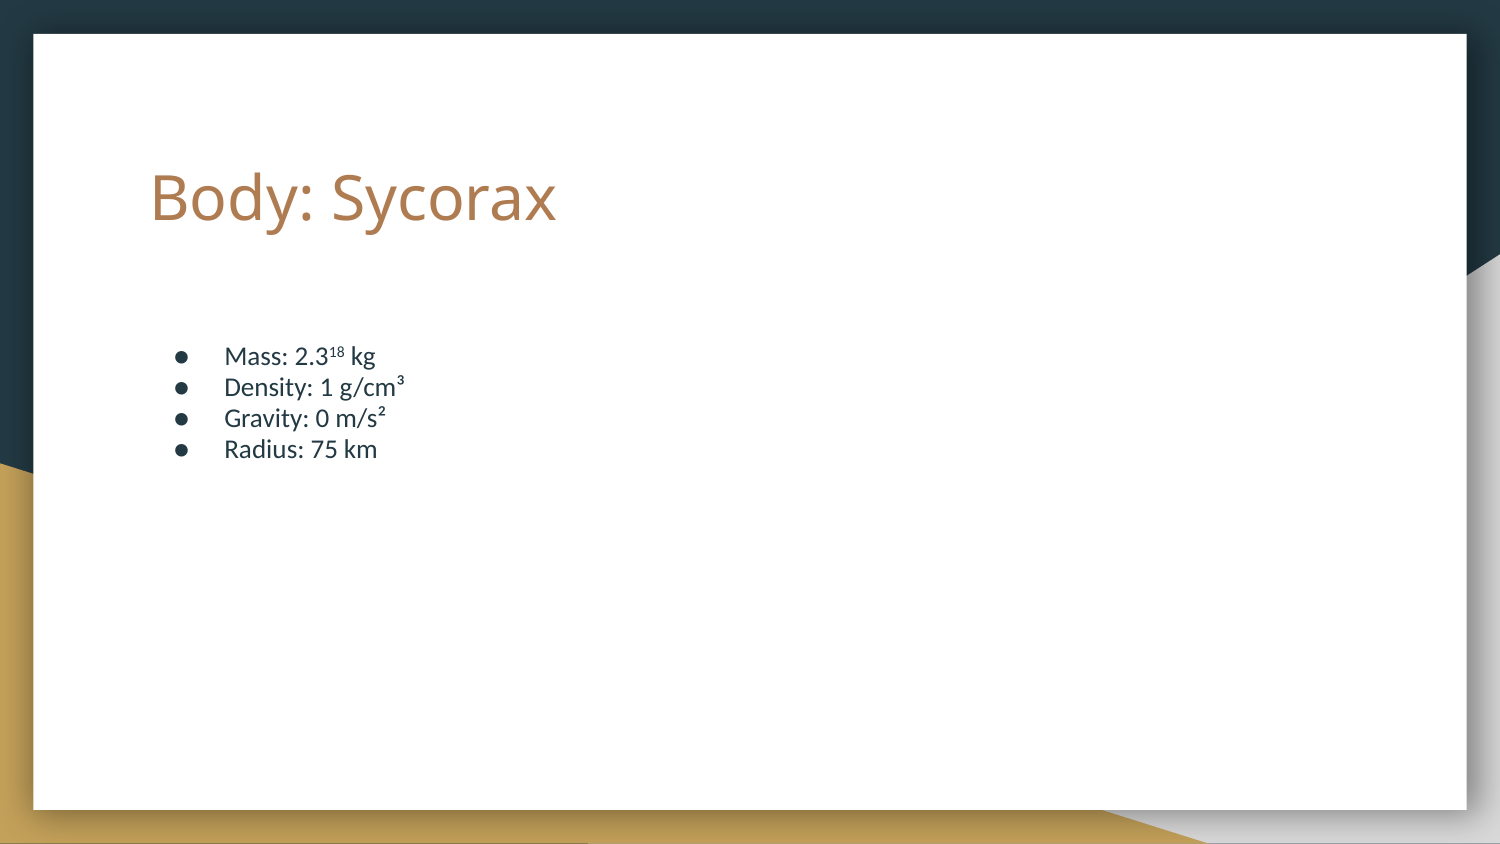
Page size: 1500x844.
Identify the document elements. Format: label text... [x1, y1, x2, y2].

list Mass: 2.318 kg Density: 1 g/cm³ Gravity: 0 m/s² Radius: 75 km [134, 326, 1366, 729]
title Body: Sycorax [134, 138, 1366, 296]
